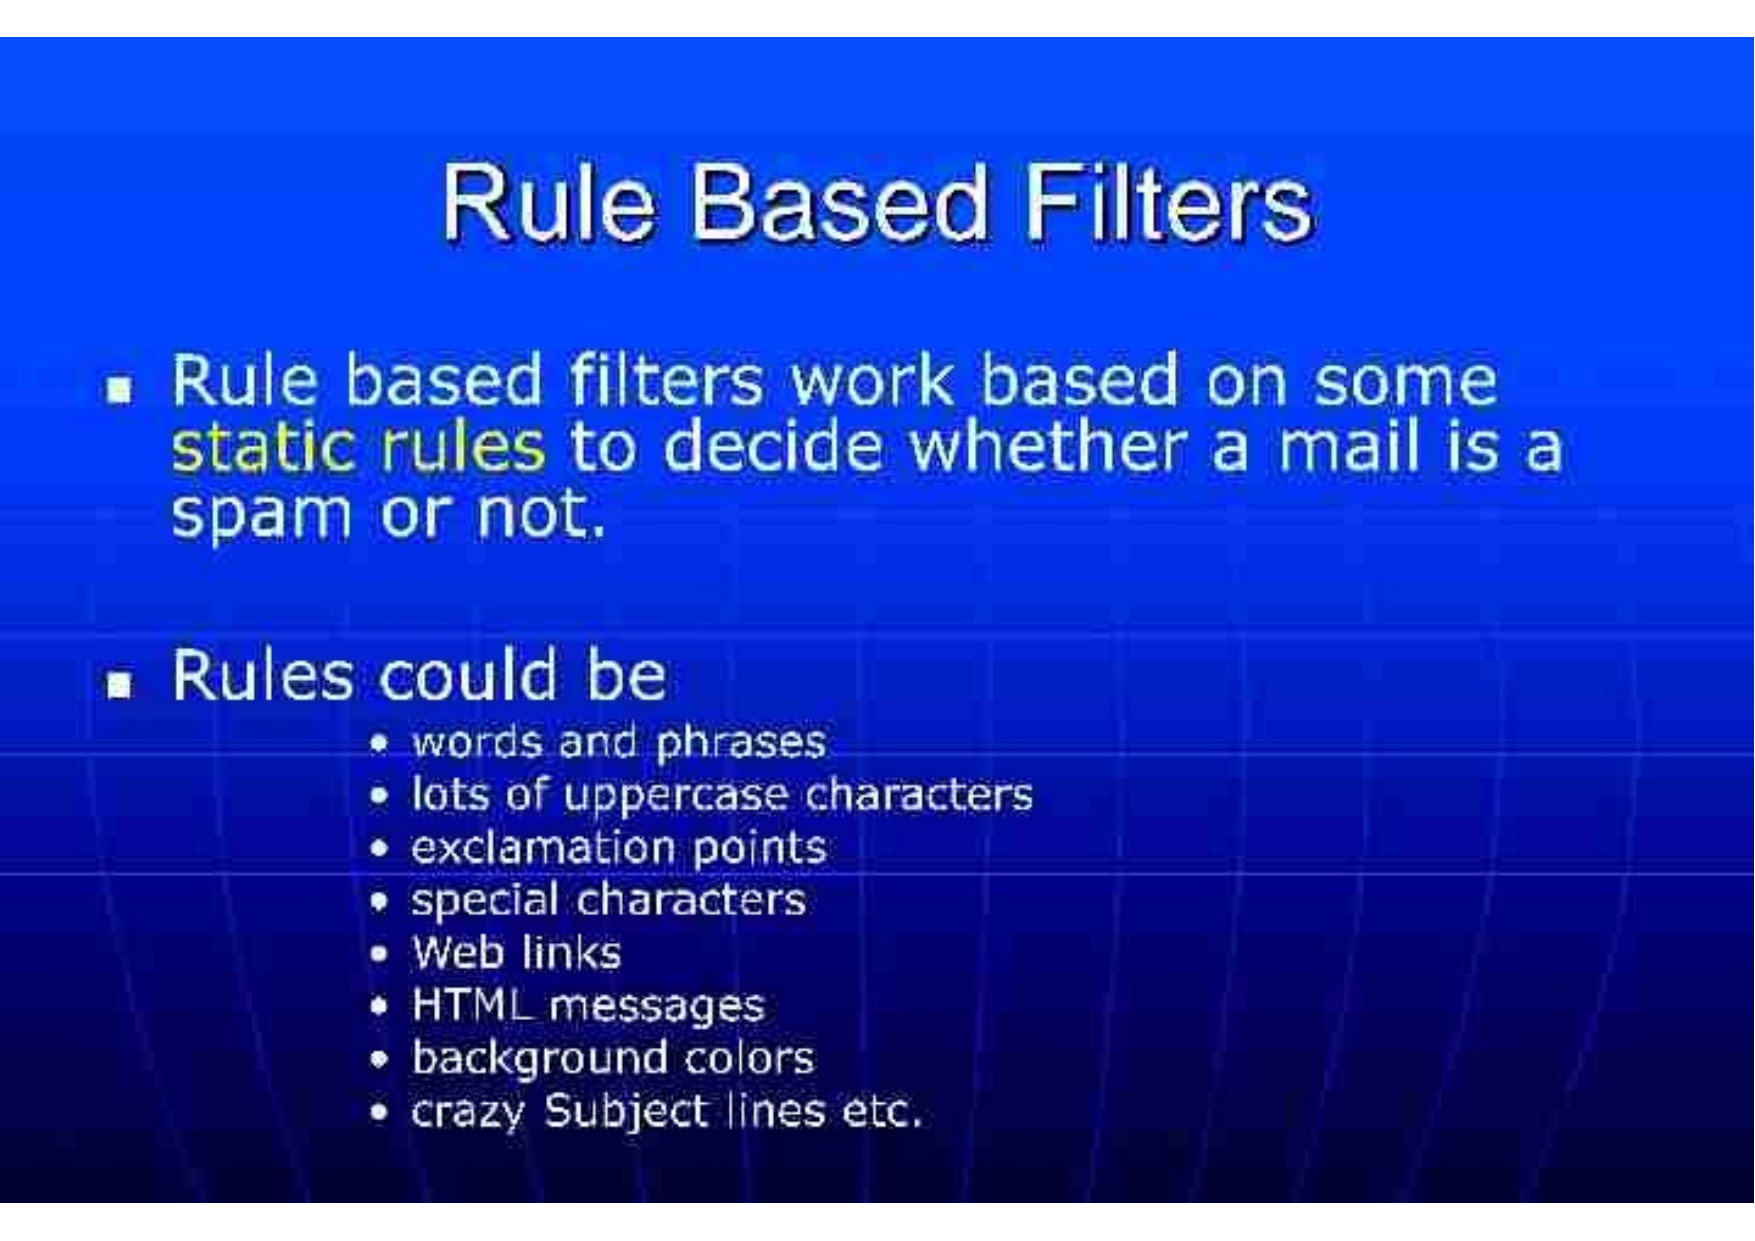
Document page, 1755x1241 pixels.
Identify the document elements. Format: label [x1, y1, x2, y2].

text_box [0, 37, 1754, 1203]
